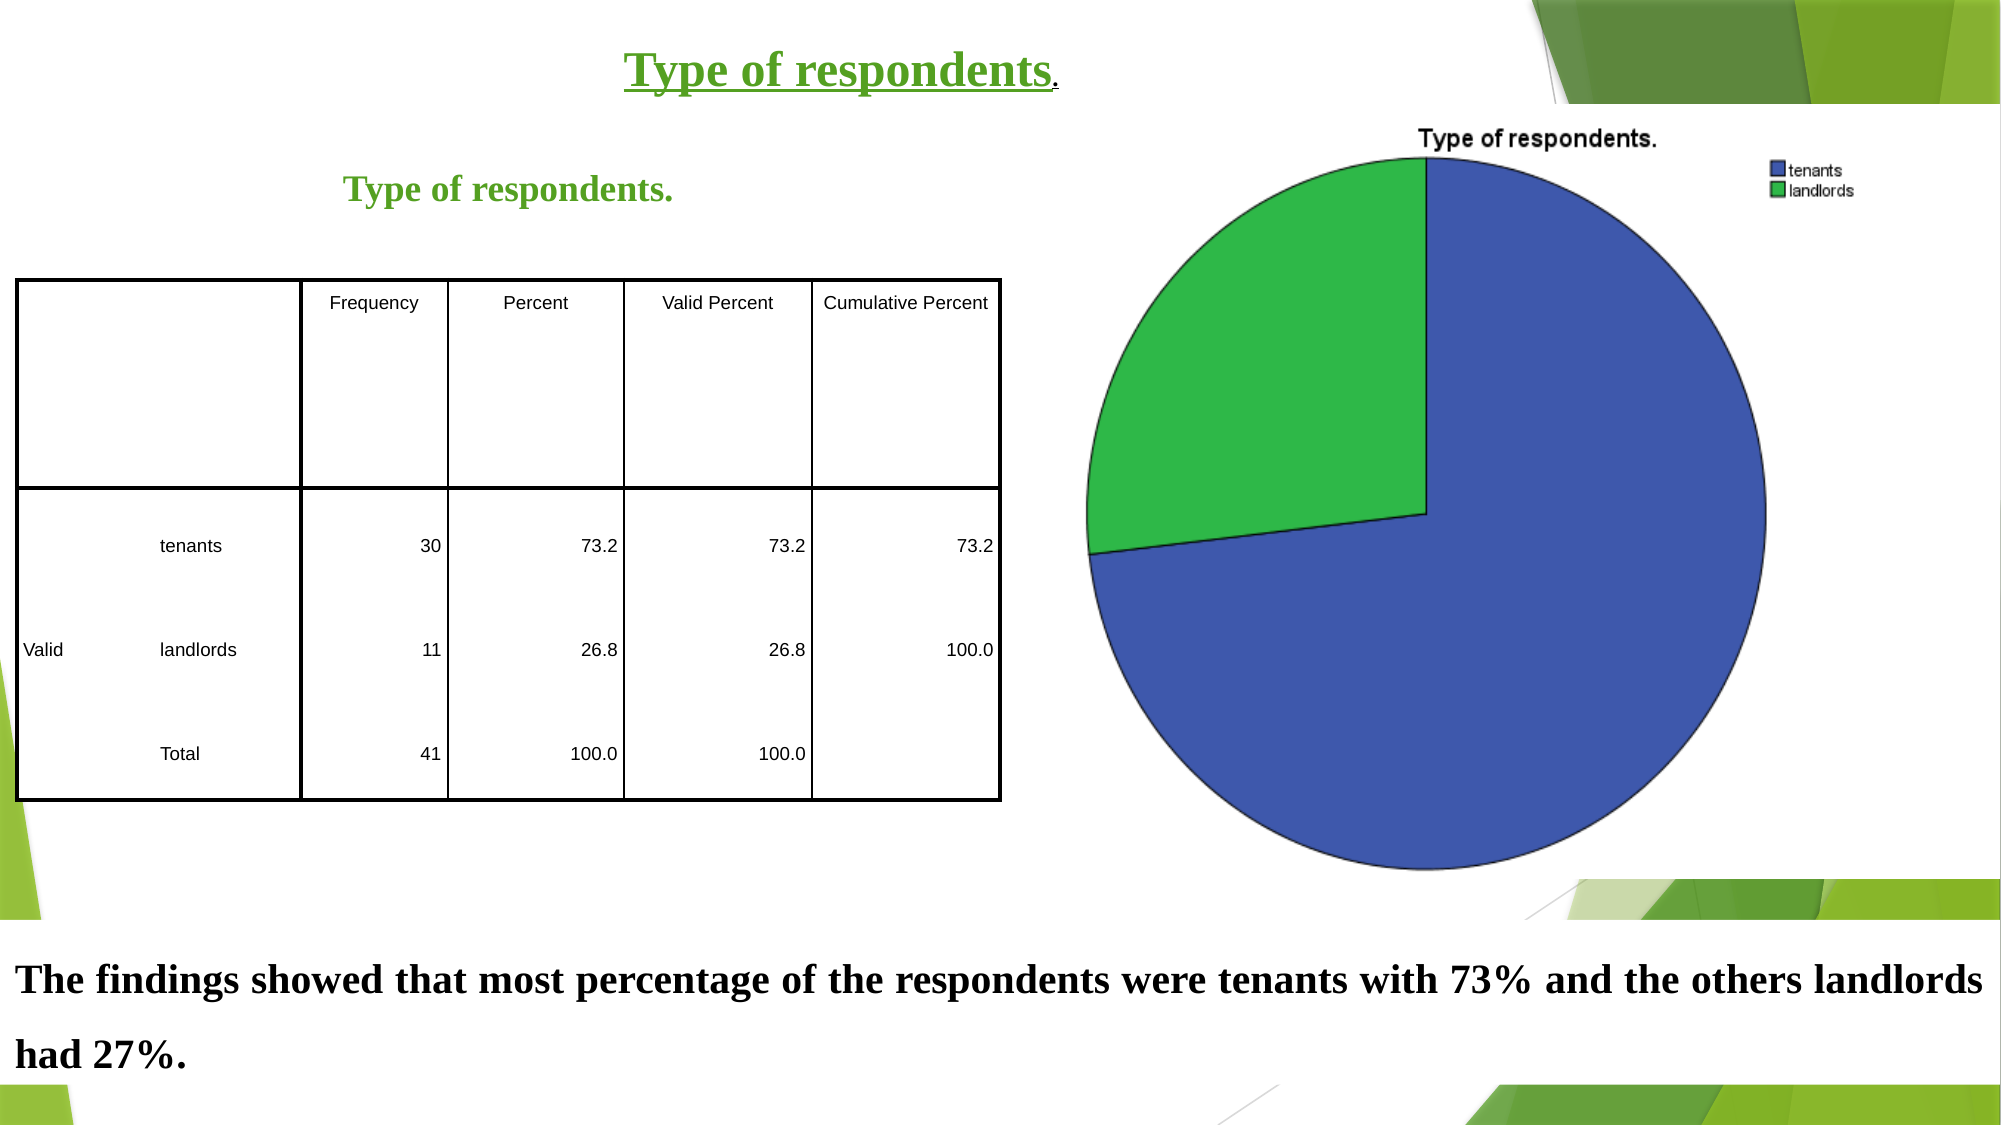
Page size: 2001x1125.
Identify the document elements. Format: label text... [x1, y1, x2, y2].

table_cell landlords [154, 592, 299, 696]
table_cell 100.0 [625, 696, 811, 798]
table_cell Frequency [303, 282, 447, 486]
table_cell 41 [303, 696, 447, 798]
table_cell Percent [449, 282, 623, 486]
table_cell 26.8 [625, 592, 811, 696]
table_header Type of respondents. [17, 176, 1000, 278]
table_cell 100.0 [449, 696, 623, 798]
table_cell 73.2 [449, 490, 623, 592]
table_cell 30 [303, 490, 447, 592]
table_cell 100.0 [813, 592, 998, 696]
table_cell 11 [303, 592, 447, 696]
table_cell Cumulative Percent [813, 282, 998, 486]
table_cell tenants [154, 490, 299, 592]
table_cell Valid [19, 490, 154, 798]
picture [1075, 104, 2000, 880]
text_box The findings showed that most percentage of the respondents were tenants with 73% and the others landlords had 27%. [0, 919, 2000, 1085]
table_cell 26.8 [449, 592, 623, 696]
table_cell [19, 282, 299, 486]
table_cell [813, 696, 998, 798]
table_cell Valid Percent [625, 282, 811, 486]
table_cell 73.2 [625, 490, 811, 592]
table_cell Total [154, 696, 299, 798]
text_box Type of respondents. [608, 29, 1074, 104]
table_cell 73.2 [813, 490, 998, 592]
